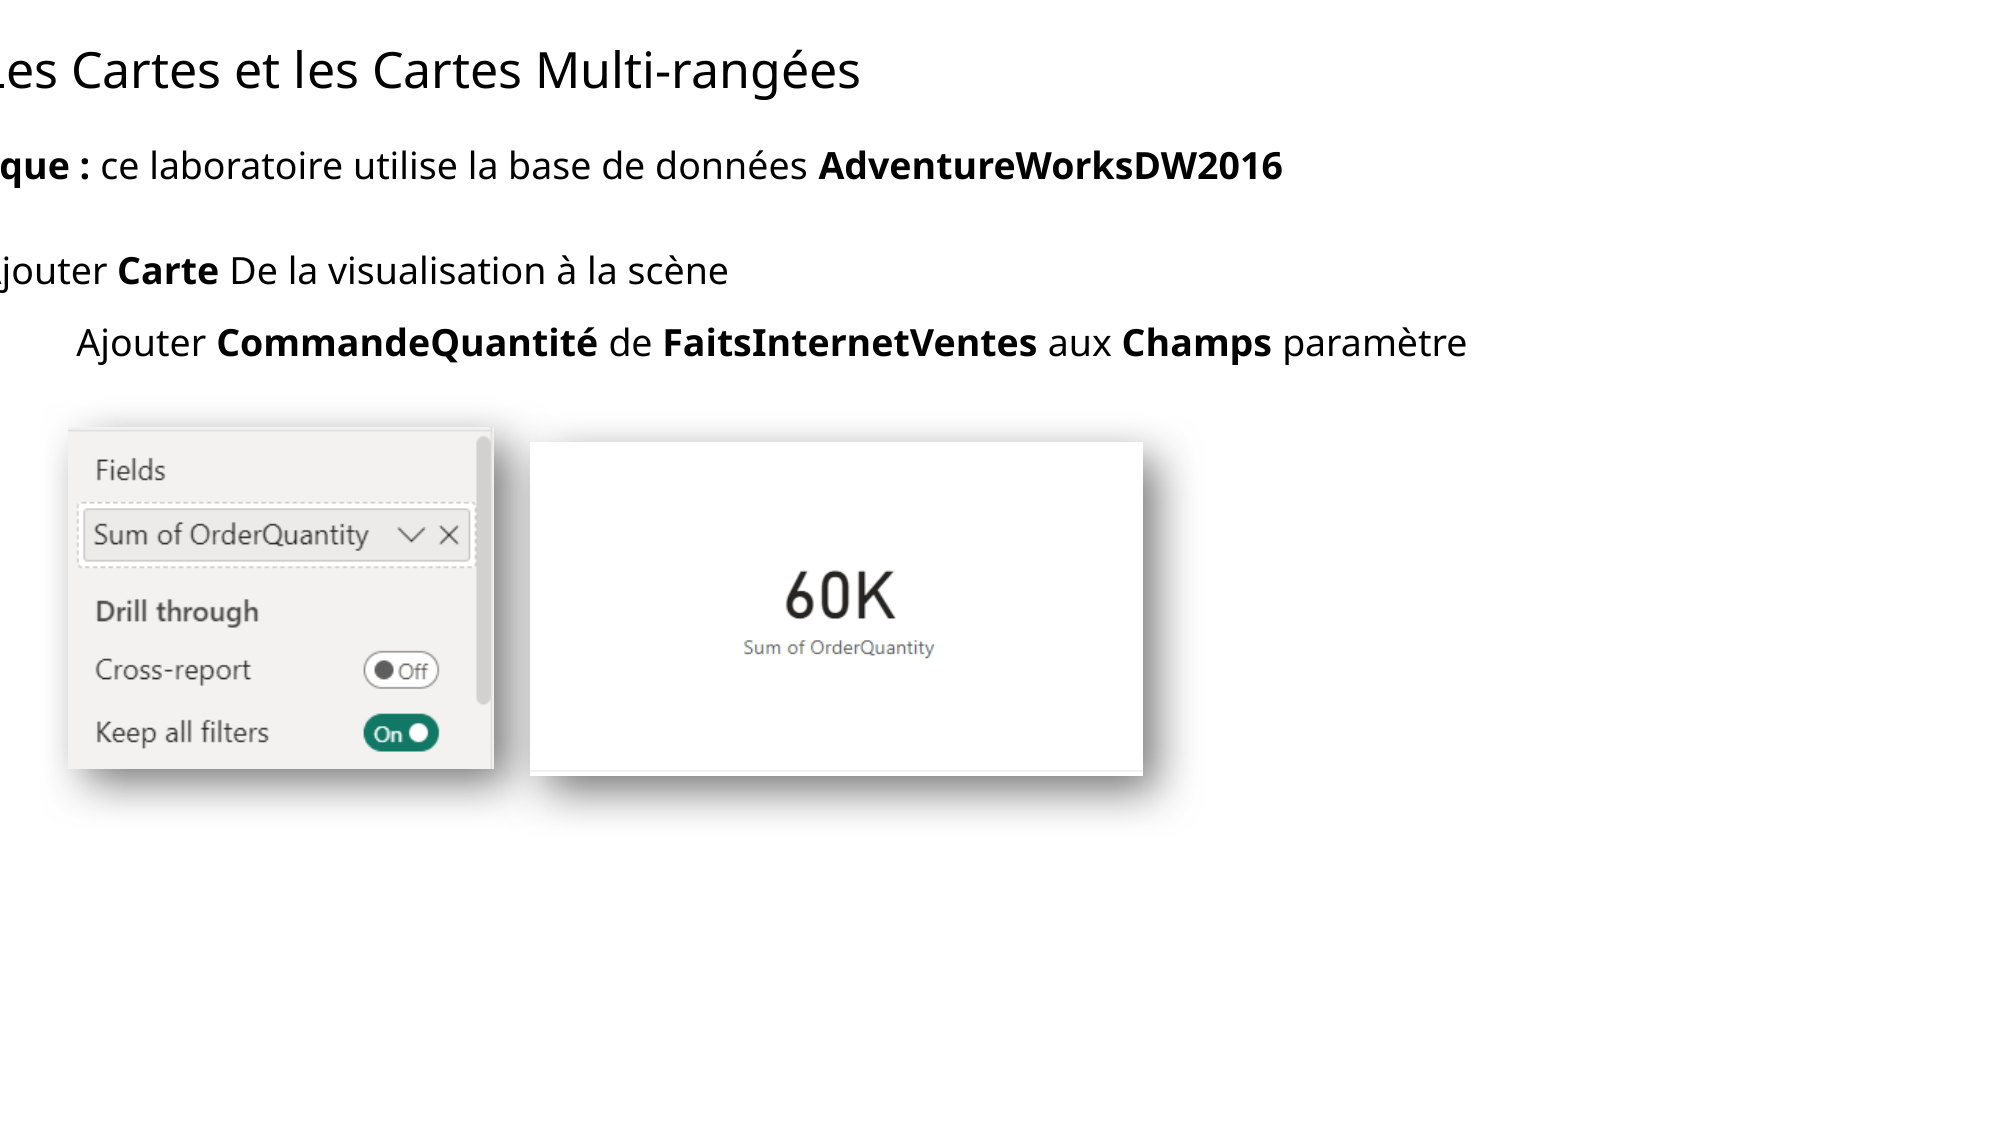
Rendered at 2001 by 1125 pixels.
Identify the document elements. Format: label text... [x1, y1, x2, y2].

text_box Remarque : ce laboratoire utilise la base de données AdventureWorksDW2016 [0, 131, 1299, 195]
text_box Ajouter Carte De la visualisation à la scène [0, 236, 745, 300]
text_box Ajouter CommandeQuantité de FaitsInternetVentes aux Champs​ paramètre [61, 311, 1611, 372]
picture [68, 427, 494, 769]
picture [530, 442, 1143, 776]
text_box Les Cartes et les Cartes Multi-rangées [0, 31, 877, 107]
